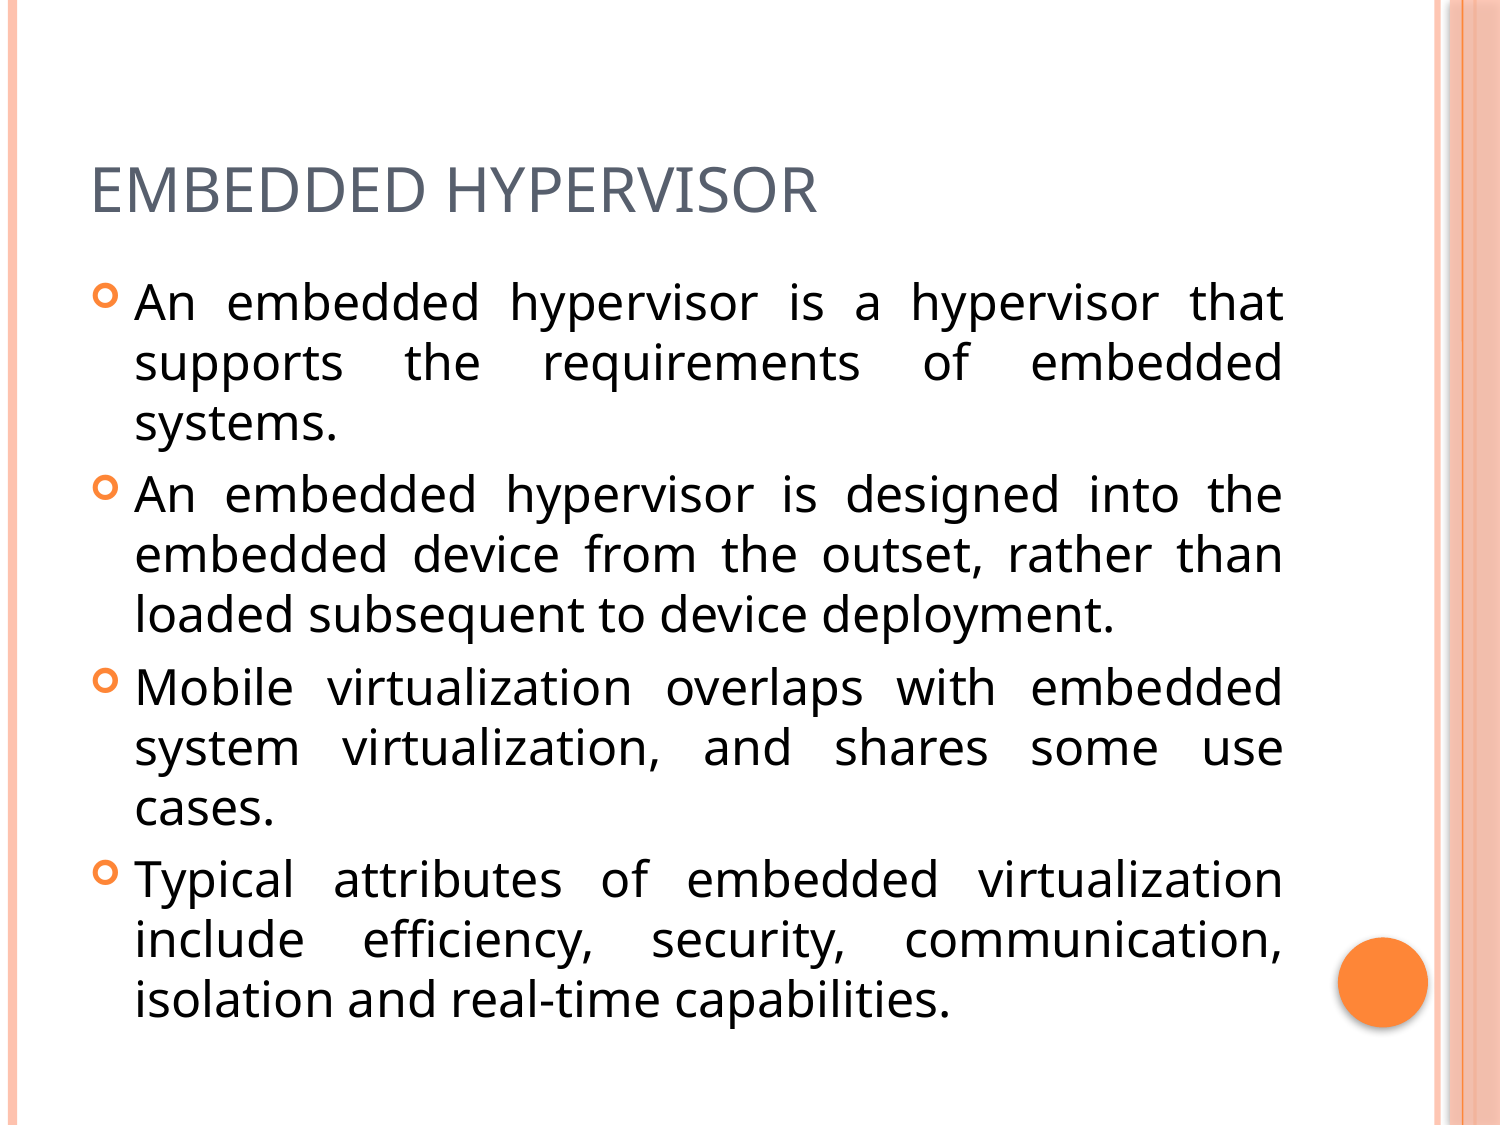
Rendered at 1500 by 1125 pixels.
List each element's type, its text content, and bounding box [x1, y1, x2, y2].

title Embedded Hypervisor [75, 45, 1300, 233]
list An embedded hypervisor is a hypervisor that supports the requirements of embedded systems. An embedded hypervisor is designed into the embedded device from the outset, rather than loaded subsequent to device deployment. Mobile virtualization overlaps with embedded system virtualization, and shares some use cases. Typical attributes of embedded virtualization include efficiency, security, communication, isolation and real-time capabilities. [75, 262, 1300, 1062]
